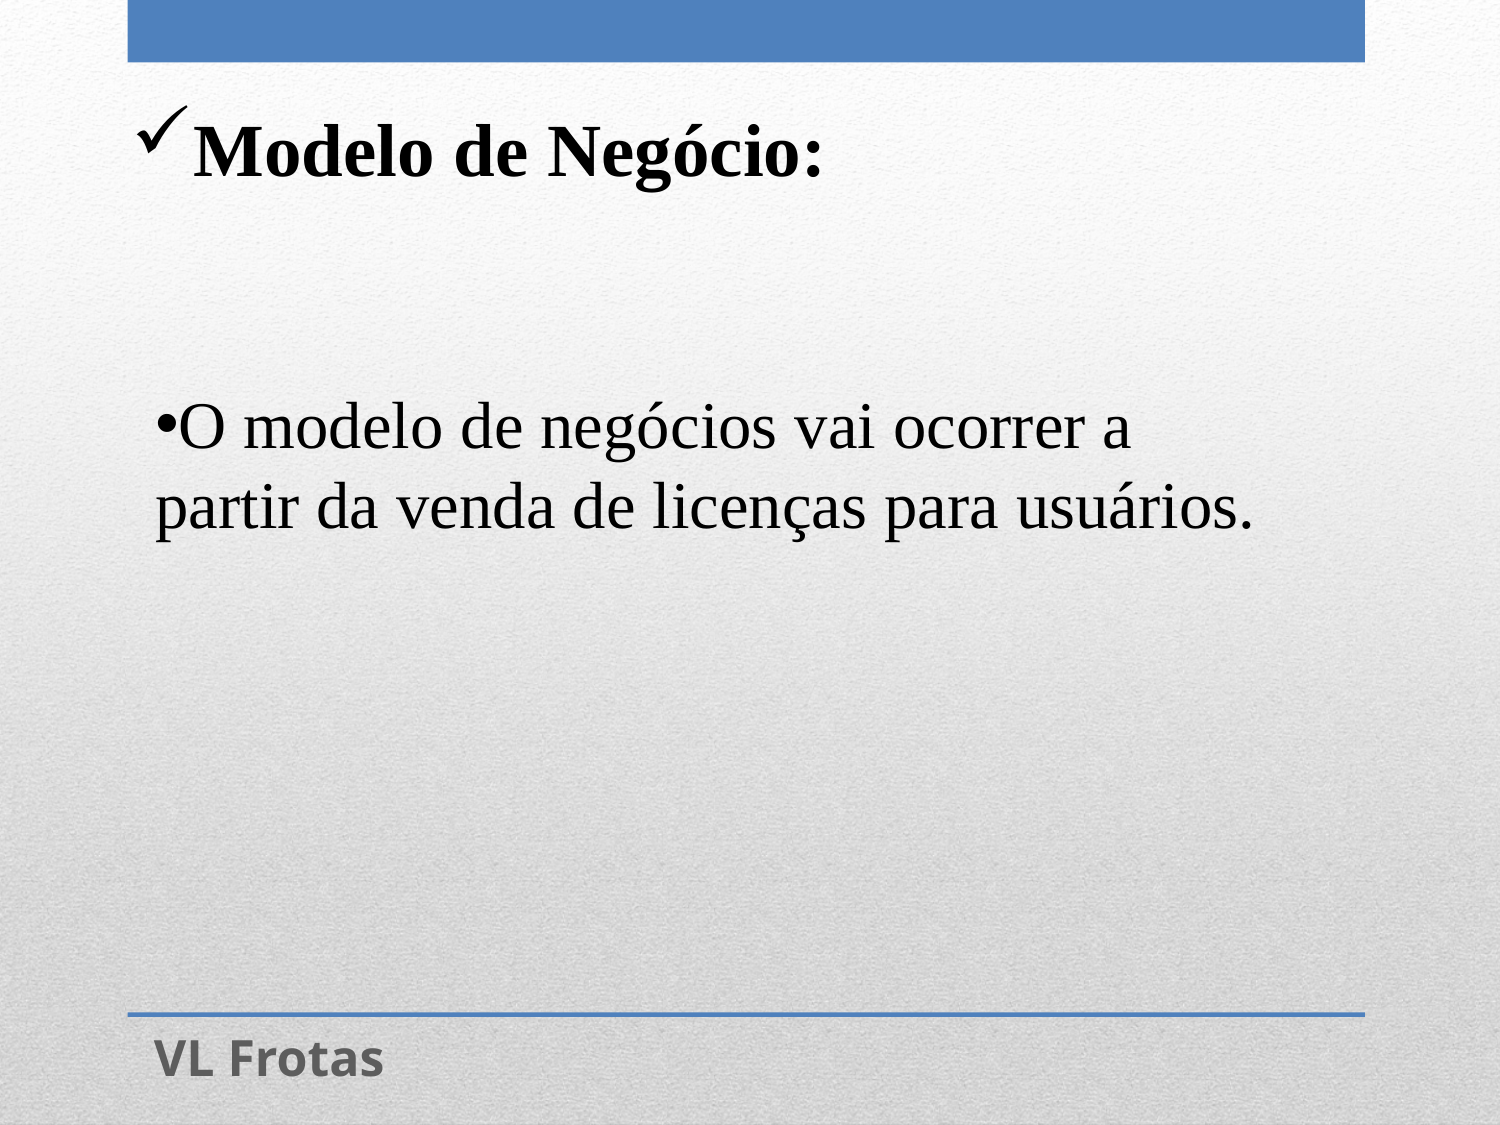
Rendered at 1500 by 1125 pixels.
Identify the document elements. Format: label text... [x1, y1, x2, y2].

text_box O modelo de negócios vai ocorrer a partir da venda de licenças para usuários. [140, 374, 1301, 550]
text_box Modelo de Negócio: [117, 93, 1067, 199]
text_box VL Frotas [138, 1019, 400, 1095]
